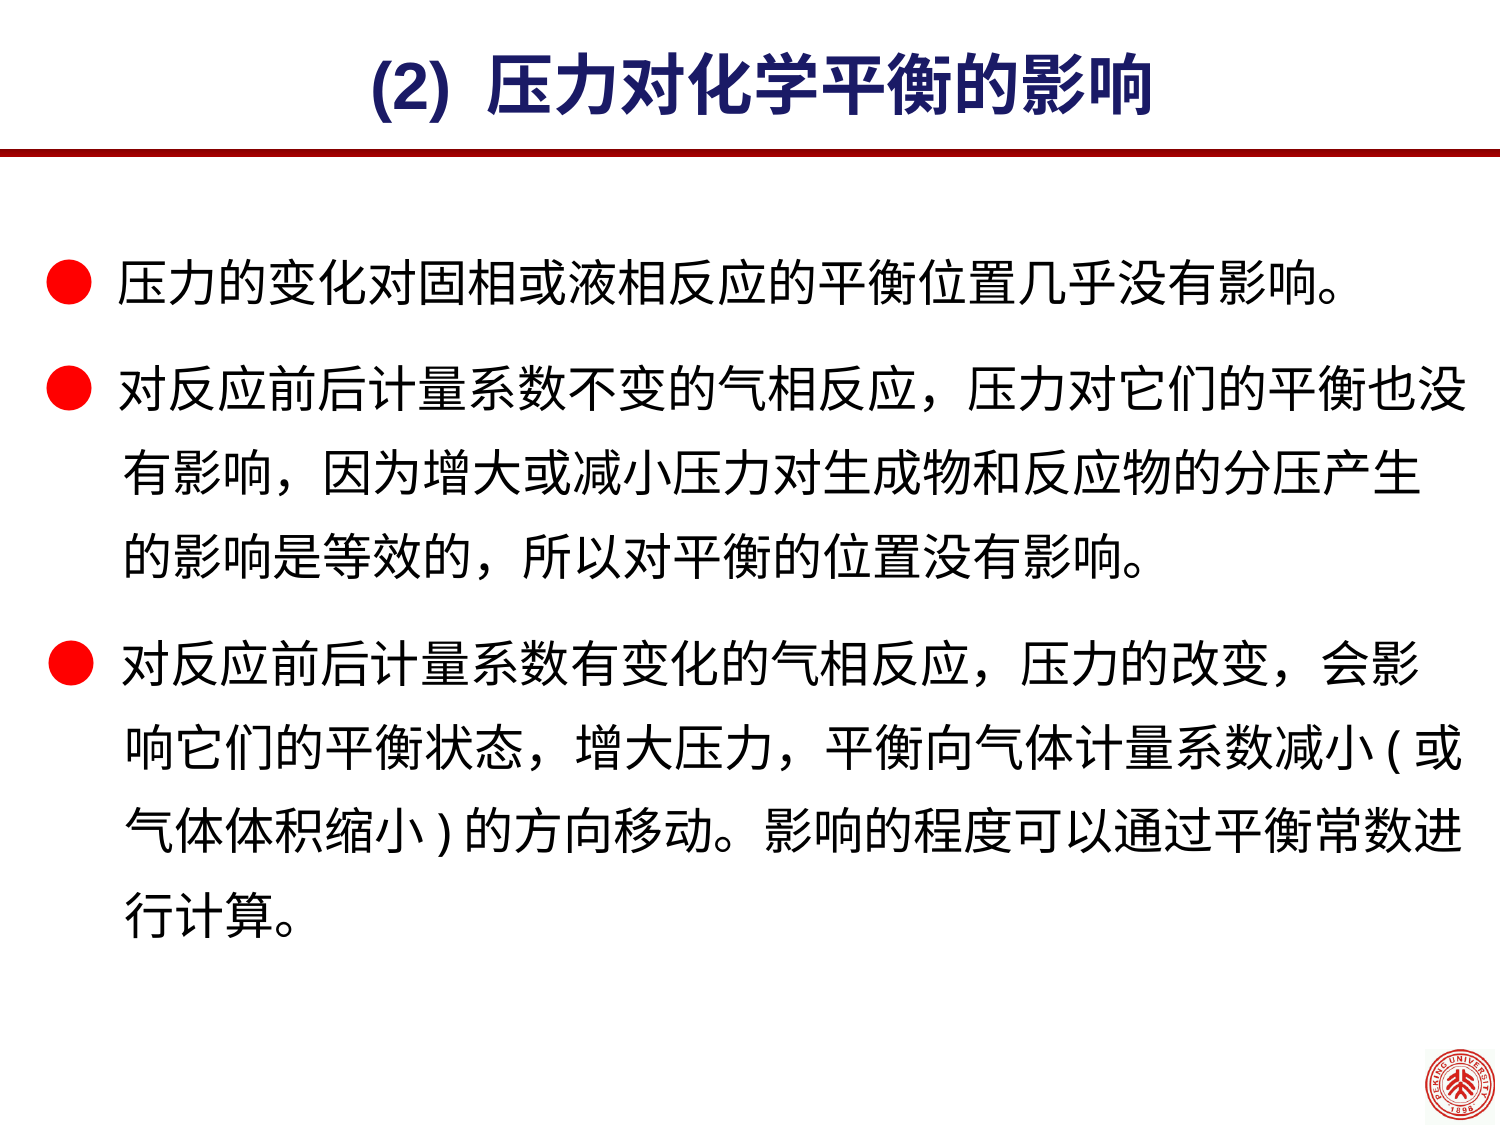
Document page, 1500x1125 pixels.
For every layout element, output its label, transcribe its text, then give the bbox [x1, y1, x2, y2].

text_box (2) 压力对化学平衡的影响 [182, 20, 1342, 146]
text_box ● 压力的变化对固相或液相反应的平衡位置几乎没有影响。 ● 对反应前后计量系数不变的气相反应，压力对它们的平衡也没有影响，因为增大或减小压力对生成物和反应物的分压产生的影响是等效的，所以对平衡的位置没有影响。 ● 对反应前后计量系数有变化的气相反应，压力的改变，会影响它们的平衡状态，增大压力，平衡向气体计量系数减小(或气体体积缩小)的方向移动。影响的程度可以通过平衡常数进行计算。 [29, 219, 1483, 952]
picture [1425, 1049, 1495, 1125]
text_box [0, 149, 1500, 157]
